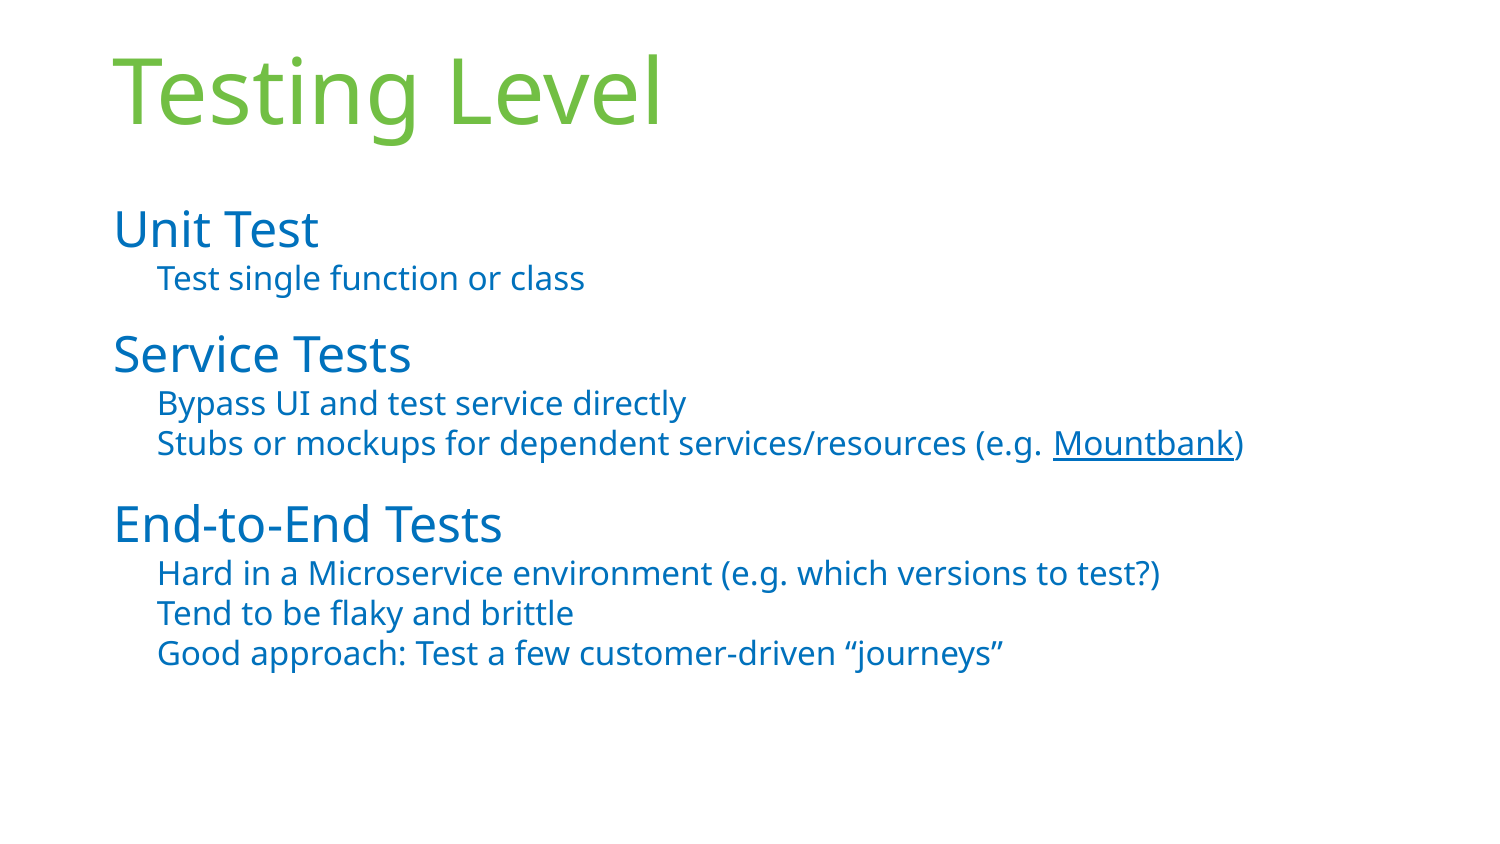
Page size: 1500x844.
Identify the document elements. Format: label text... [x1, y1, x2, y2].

list Unit Test Test single function or class Service Tests Bypass UI and test service directly Stubs or mockups for dependent services/resources (e.g. Mountbank) End-to-End Tests Hard in a Microservice environment (e.g. which versions to test?) Tend to be flaky and brittle Good approach: Test a few customer-driven “journeys” [112, 197, 1459, 844]
title Testing Level [112, 32, 1459, 144]
